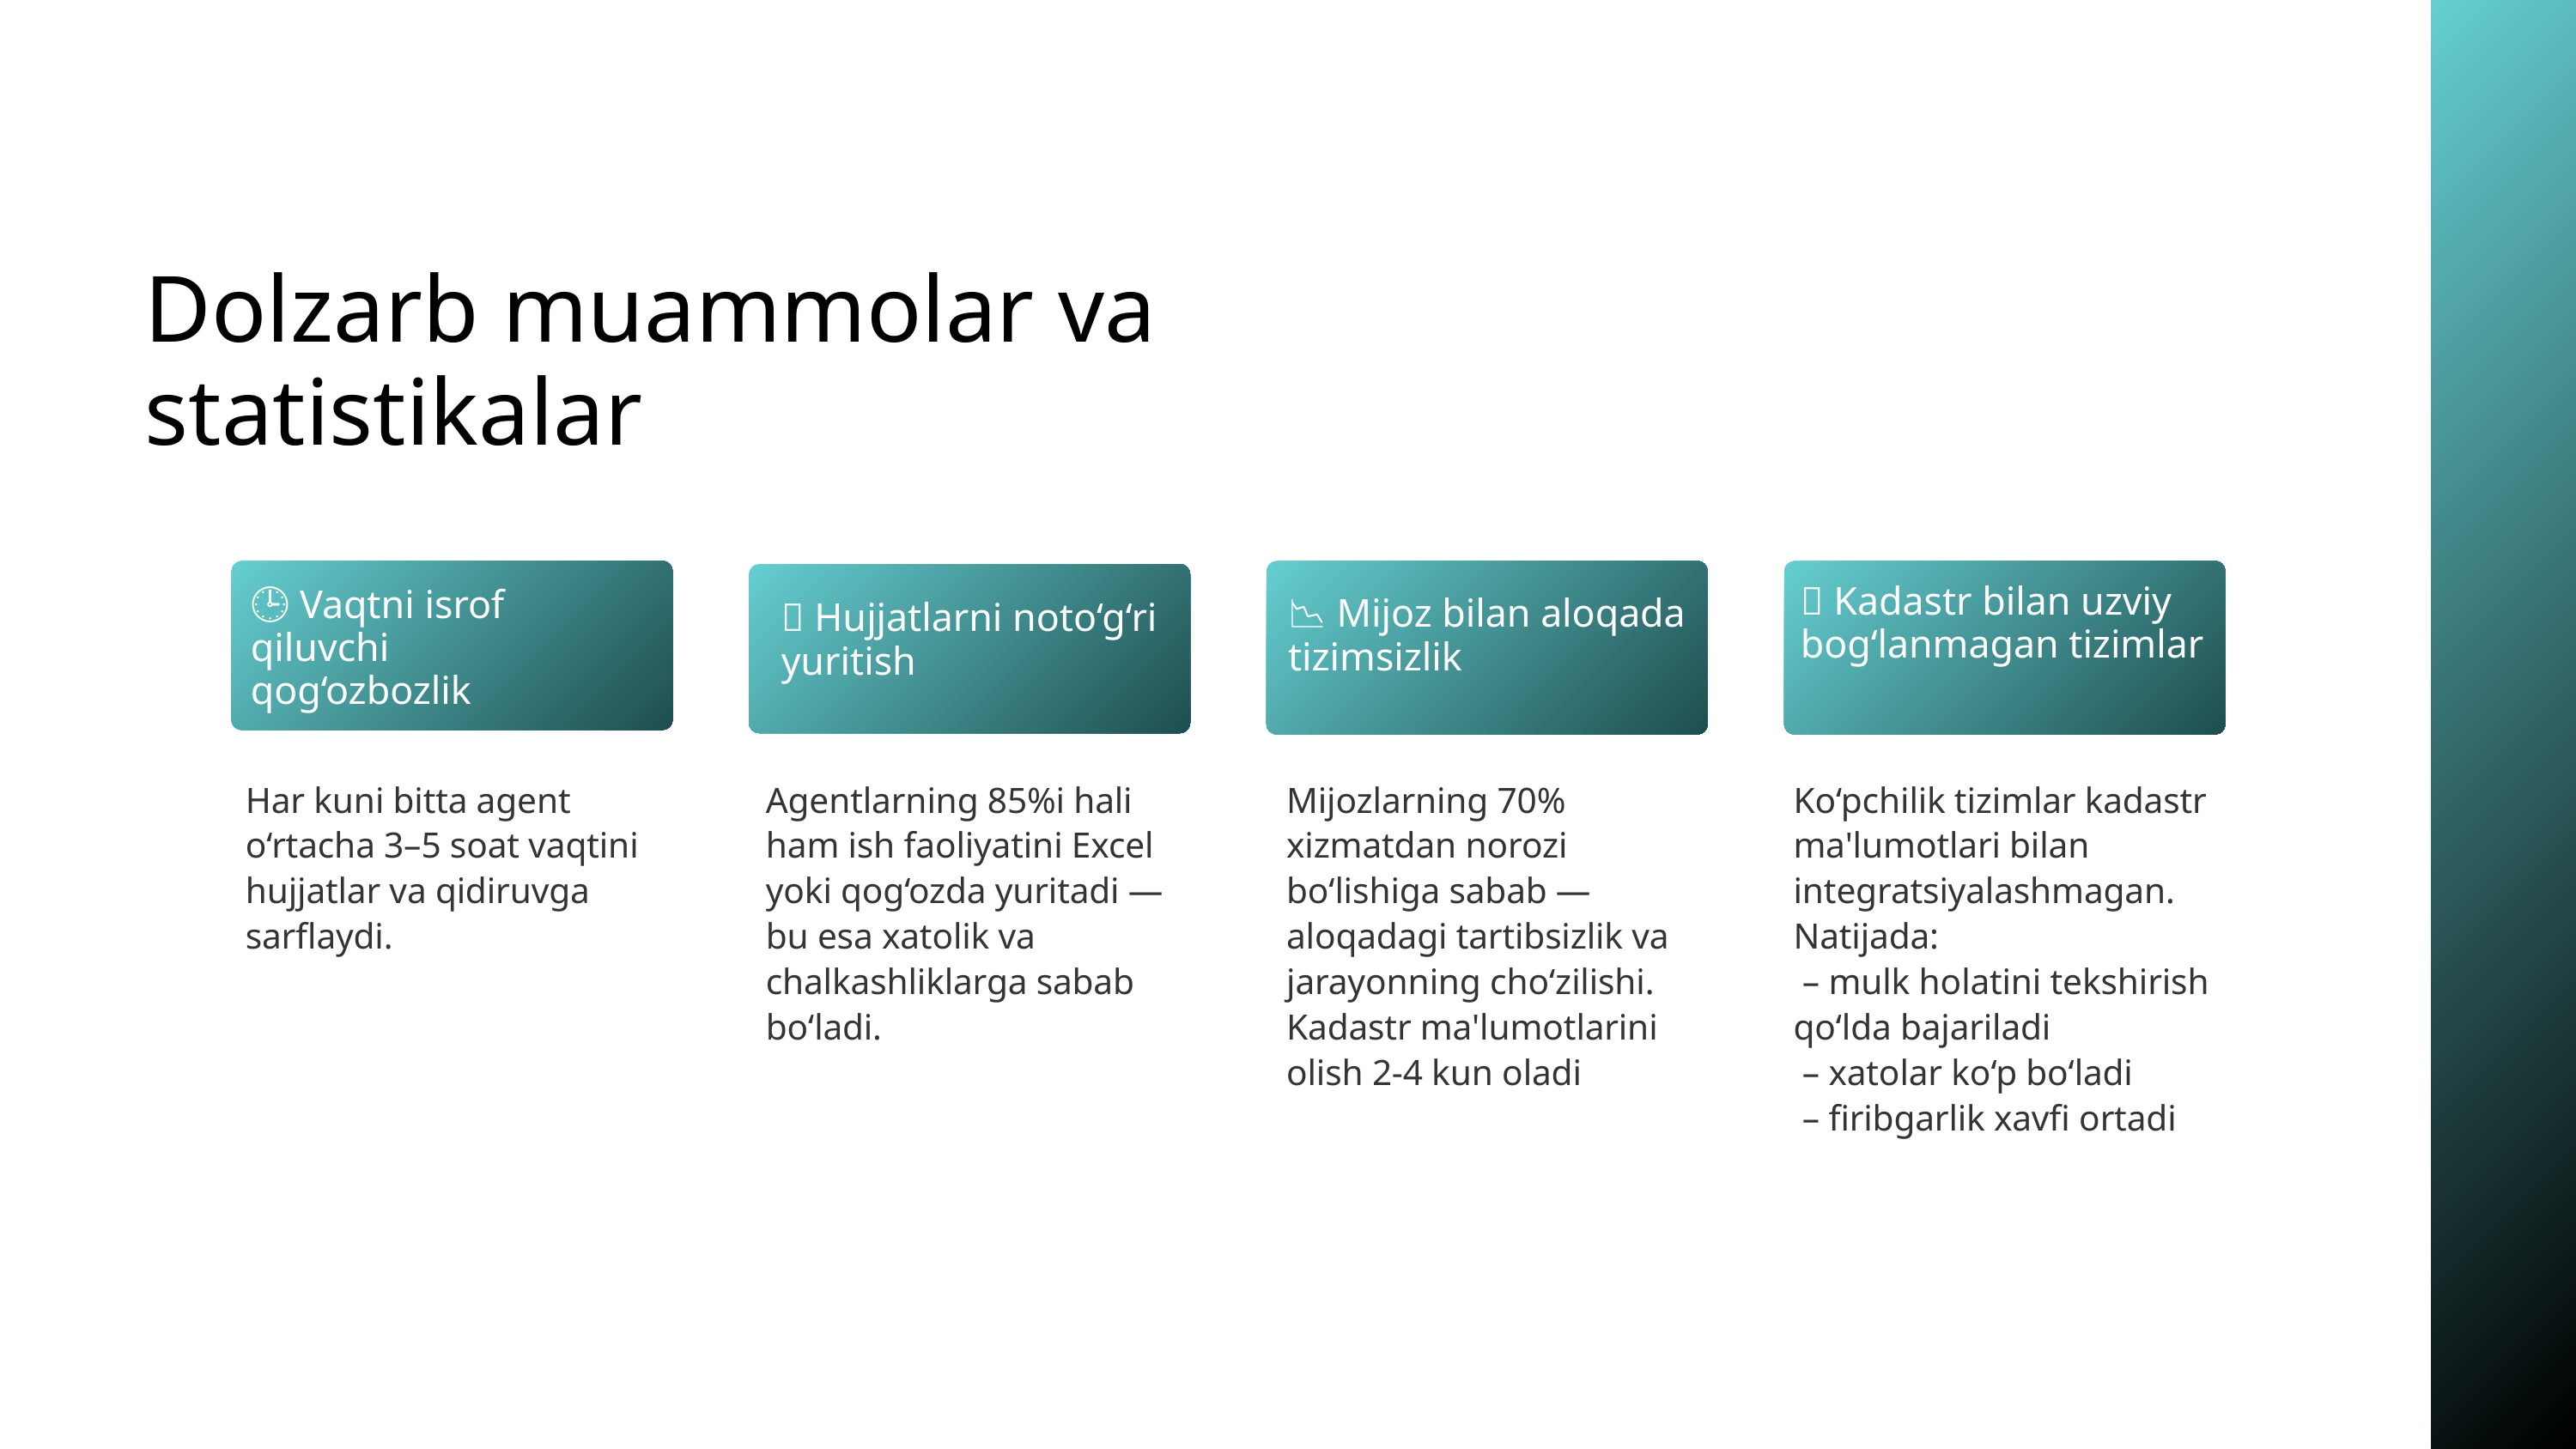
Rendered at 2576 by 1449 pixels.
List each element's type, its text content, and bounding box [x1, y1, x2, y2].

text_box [1266, 561, 1708, 735]
text_box Agentlarning 85%i hali ham ish faoliyatini Excel yoki qog‘ozda yuritadi — bu esa xatolik va chalkashliklarga sabab bo‘ladi. [765, 774, 1207, 1047]
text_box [1783, 561, 2226, 735]
text_box Dolzarb muammolar va statistikalar [144, 256, 1214, 464]
text_box Ko‘pchilik tizimlar kadastr ma'lumotlari bilan integratsiyalashmagan. Natijada: – mulk holatini tekshirish qo‘lda bajariladi – xatolar ko‘p bo‘ladi – firibgarlik xavfi ortadi [1793, 774, 2235, 1138]
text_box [2430, 0, 2576, 1449]
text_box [748, 563, 1191, 734]
text_box Mijozlarning 70% xizmatdan norozi bo‘lishiga sabab — aloqadagi tartibsizlik va jarayonning cho‘zilishi. Kadastr ma'lumotlarini olish 2-4 kun oladi [1286, 774, 1728, 1093]
text_box Har kuni bitta agent o‘rtacha 3–5 soat vaqtini hujjatlar va qidiruvga sarflaydi. [245, 774, 687, 956]
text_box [231, 561, 673, 731]
